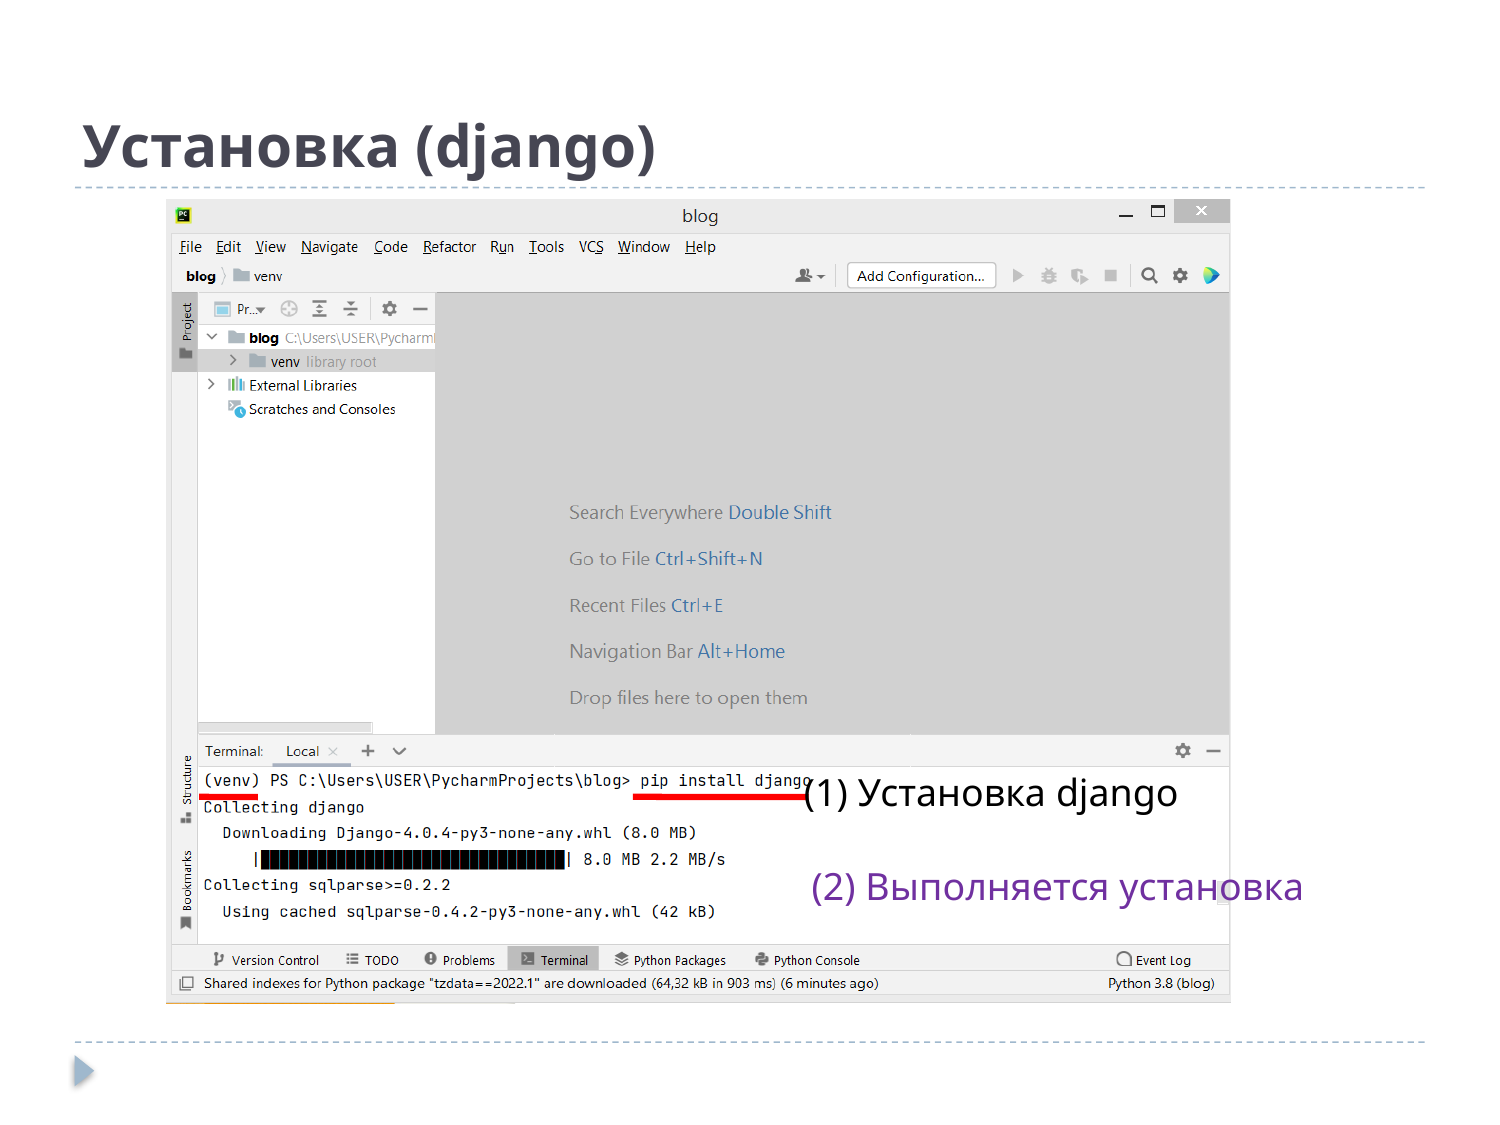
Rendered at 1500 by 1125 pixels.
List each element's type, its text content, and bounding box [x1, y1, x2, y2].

text_box (2) Выполняется установка [1236, 855, 1383, 916]
picture [165, 199, 1231, 1004]
title Установка (django) [67, 69, 1418, 187]
